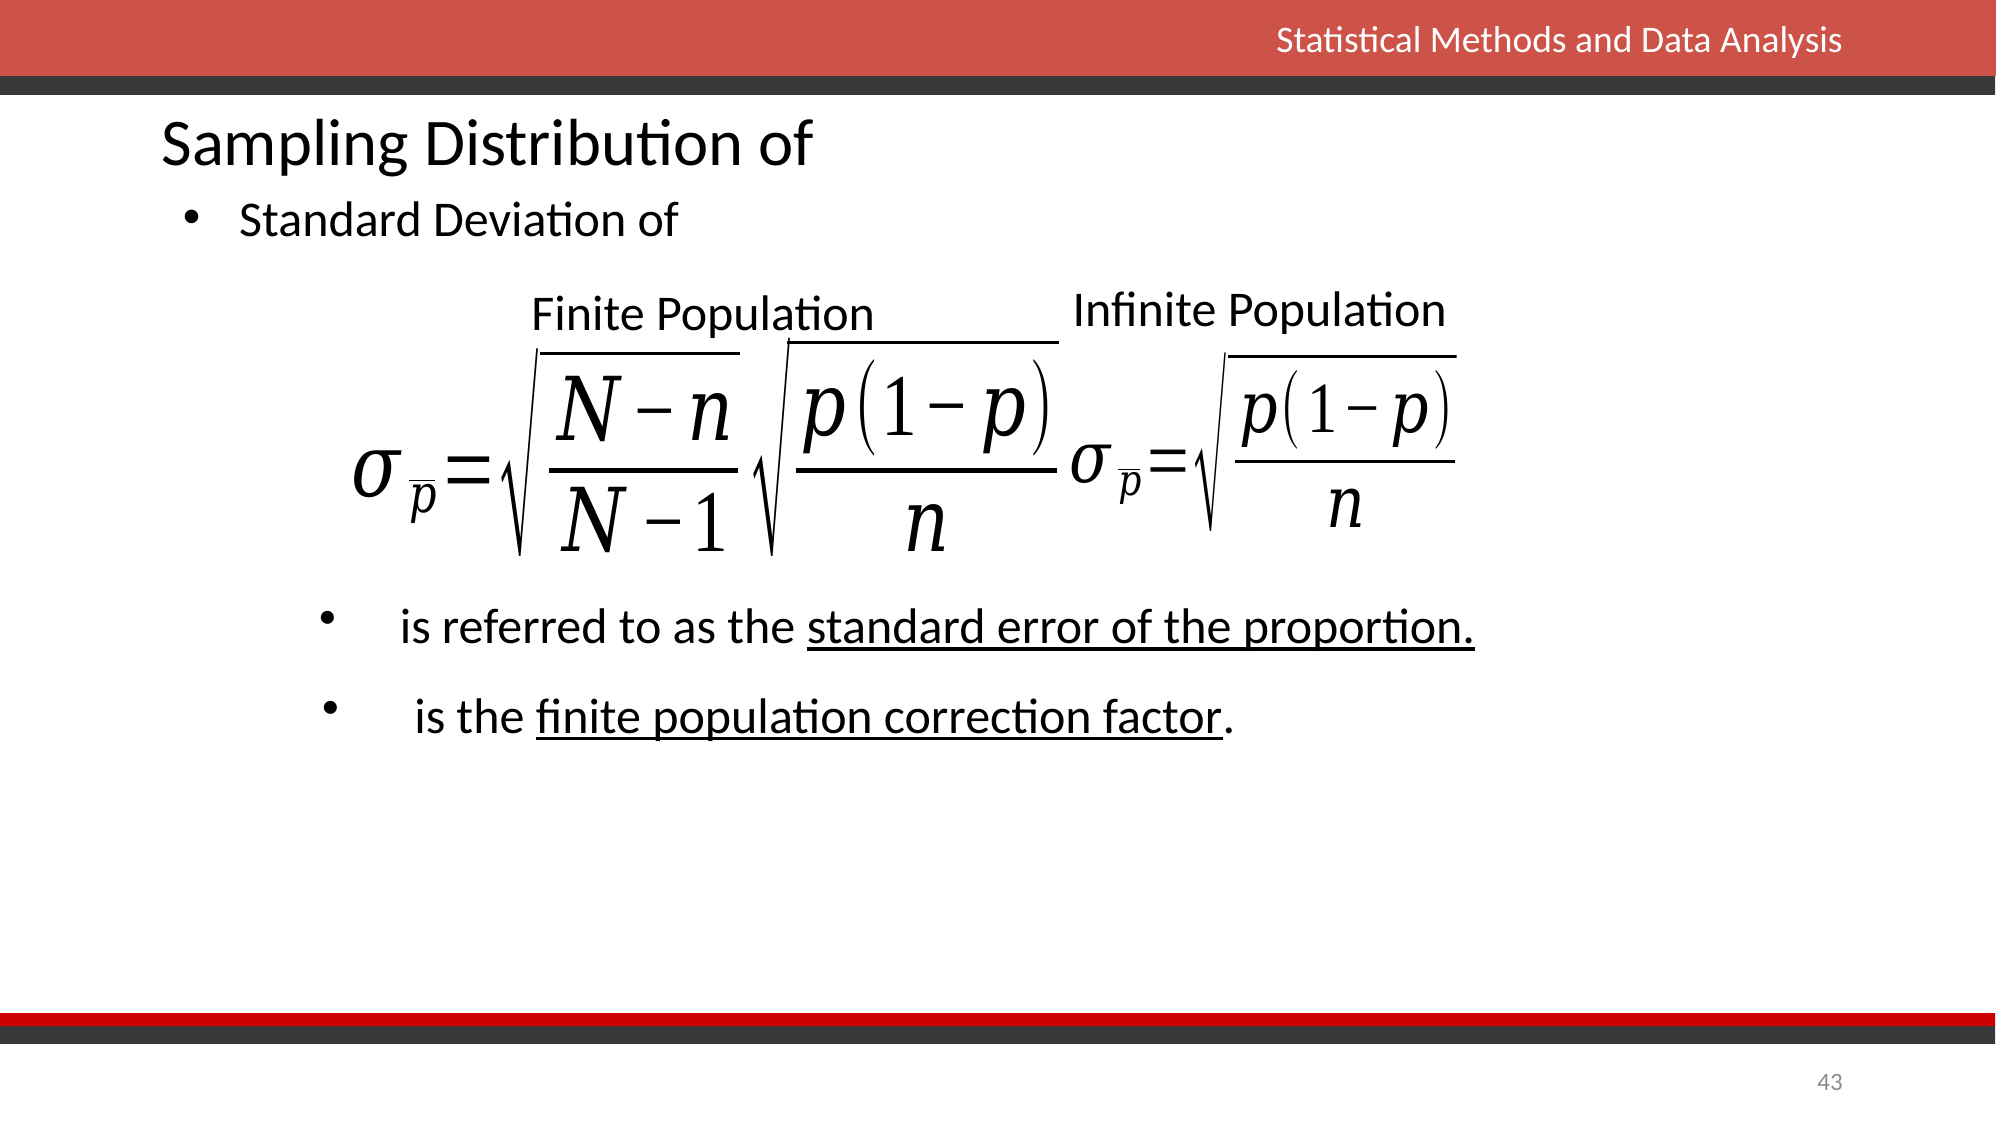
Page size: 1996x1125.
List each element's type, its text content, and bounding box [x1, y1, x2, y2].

picture [0, 76, 1996, 95]
picture [0, 1027, 1996, 1044]
slide_number 43 [1755, 1057, 1858, 1103]
text_box Infinite Population [1057, 269, 1462, 345]
text_box Finite Population [516, 273, 890, 348]
